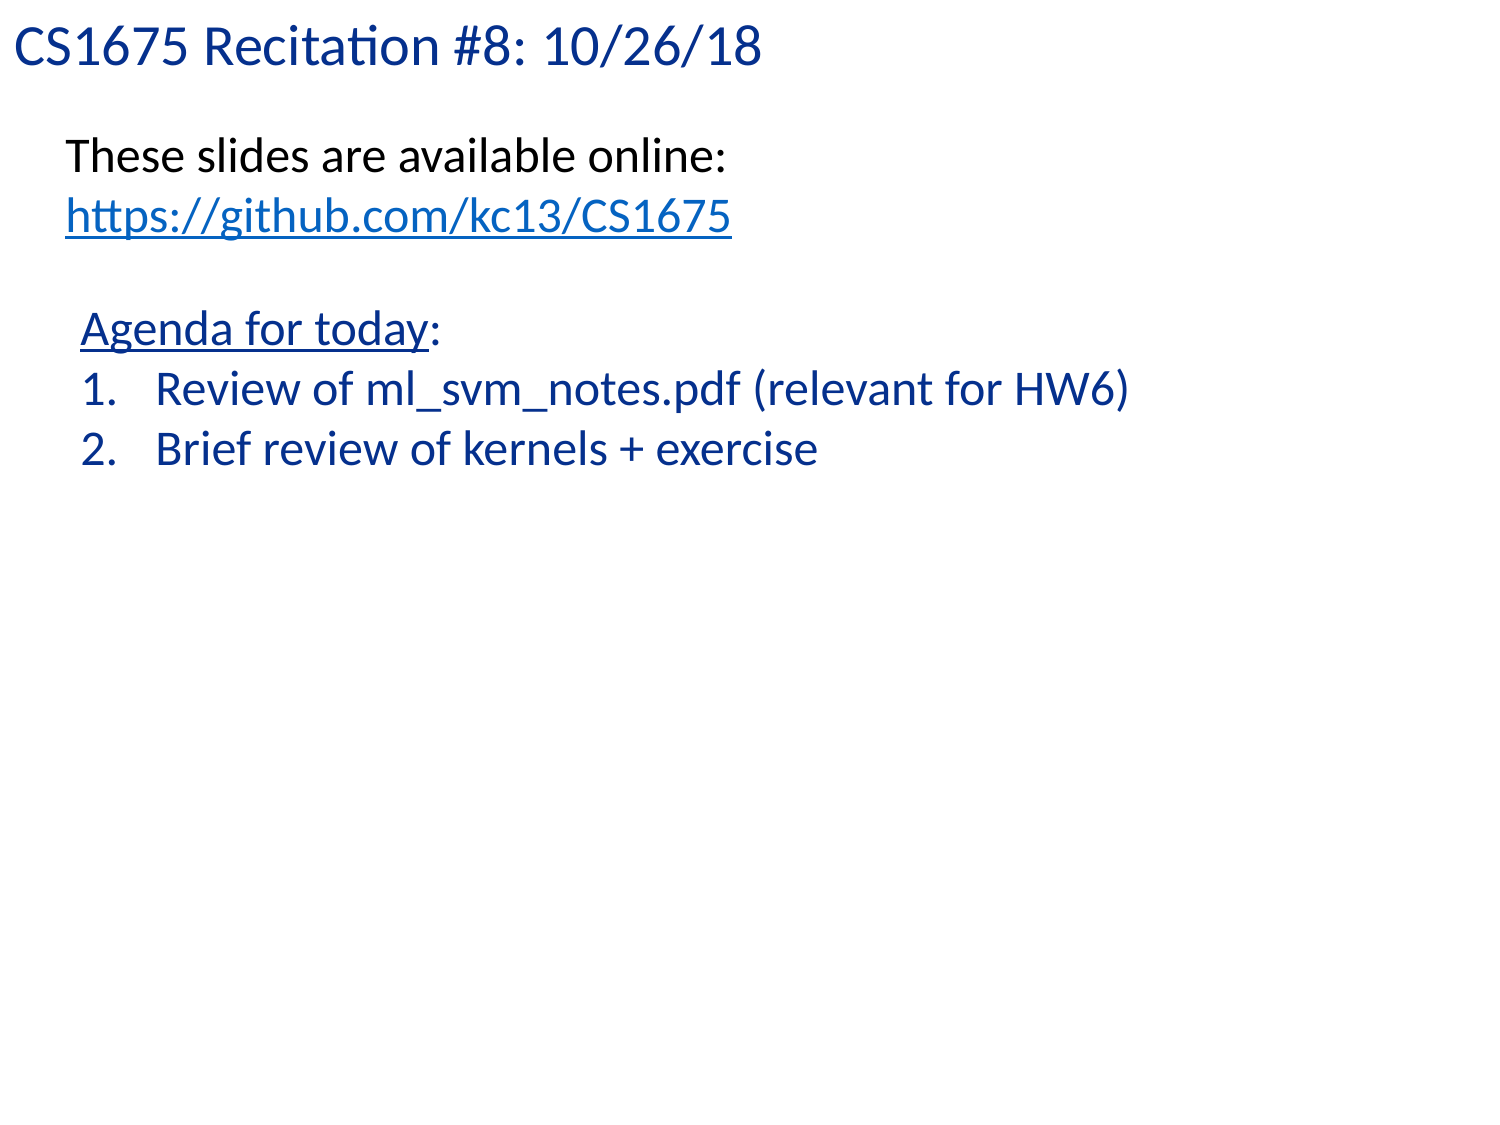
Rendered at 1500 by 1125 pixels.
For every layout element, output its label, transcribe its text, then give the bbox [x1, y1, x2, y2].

text_box These slides are available online: https://github.com/kc13/CS1675 [0, 115, 1249, 250]
text_box Agenda for today: Review of ml_svm_notes.pdf (relevant for HW6) Brief review of kernels + exercise [65, 288, 1269, 483]
text_box CS1675 Recitation #8: 10/26/18 [0, 0, 1335, 85]
